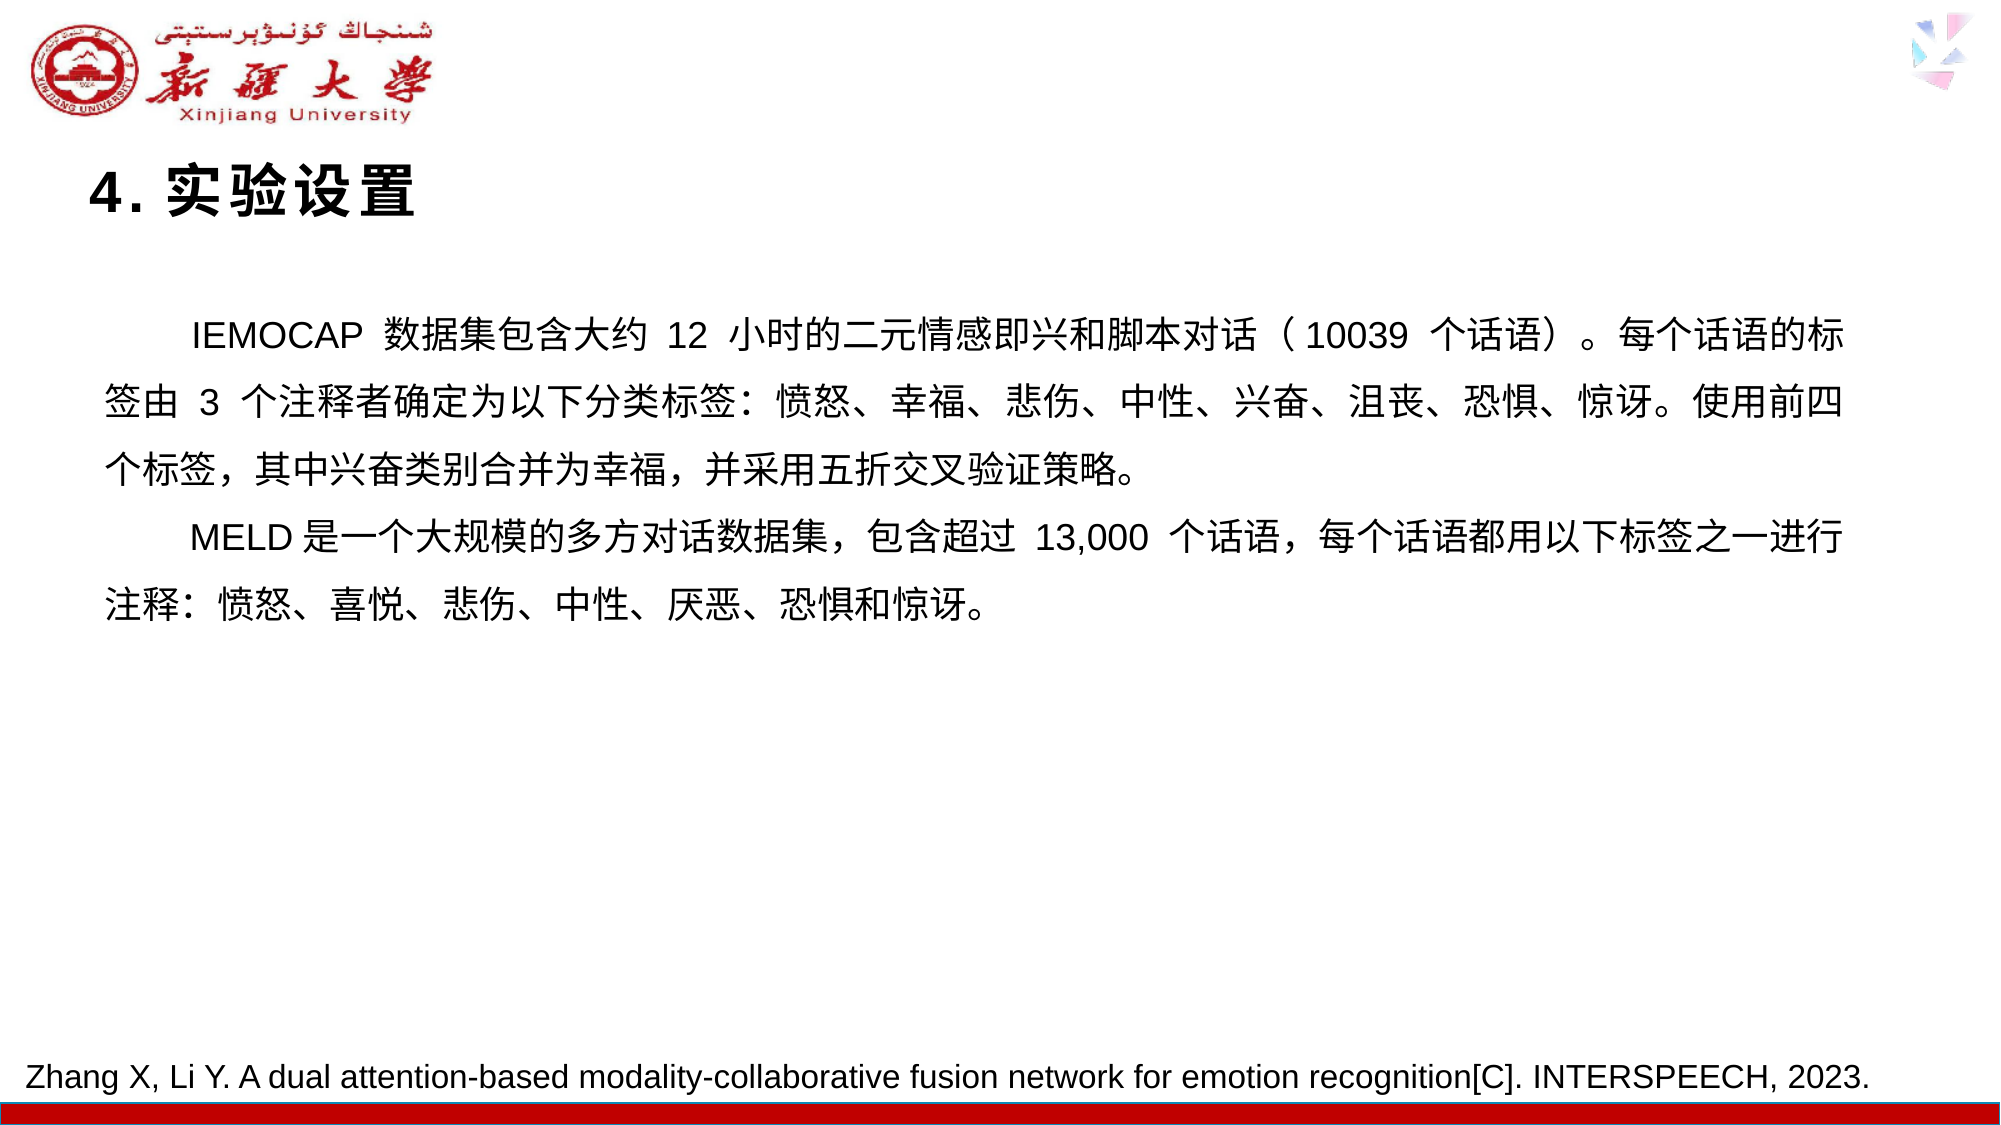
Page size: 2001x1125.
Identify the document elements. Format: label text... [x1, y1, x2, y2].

picture [0, 0, 482, 143]
text_box [0, 1102, 2000, 1125]
text_box Zhang X, Li Y. A dual attention-based modality-collaborative fusion network for emotion recognition[C]. INTERSPEECH, 2023. [10, 1047, 2000, 1103]
text_box 4.实验设置 [74, 130, 1875, 247]
picture [1881, 0, 2000, 101]
text_box IEMOCAP 数据集包含大约 12 小时的二元情感即兴和脚本对话（10039 个话语）。每个话语的标签由 3 个注释者确定为以下分类标签：愤怒、幸福、悲伤、中性、兴奋、沮丧、恐惧、惊讶。使用前四个标签，其中兴奋类别合并为幸福，并采用五折交叉验证策略。 MELD是一个大规模的多方对话数据集，包含超过 13,000 个话语，每个话语都用以下标签之一进行注释：愤怒、喜悦、悲伤、中性、厌恶、恐惧和惊讶。 [89, 280, 1860, 657]
